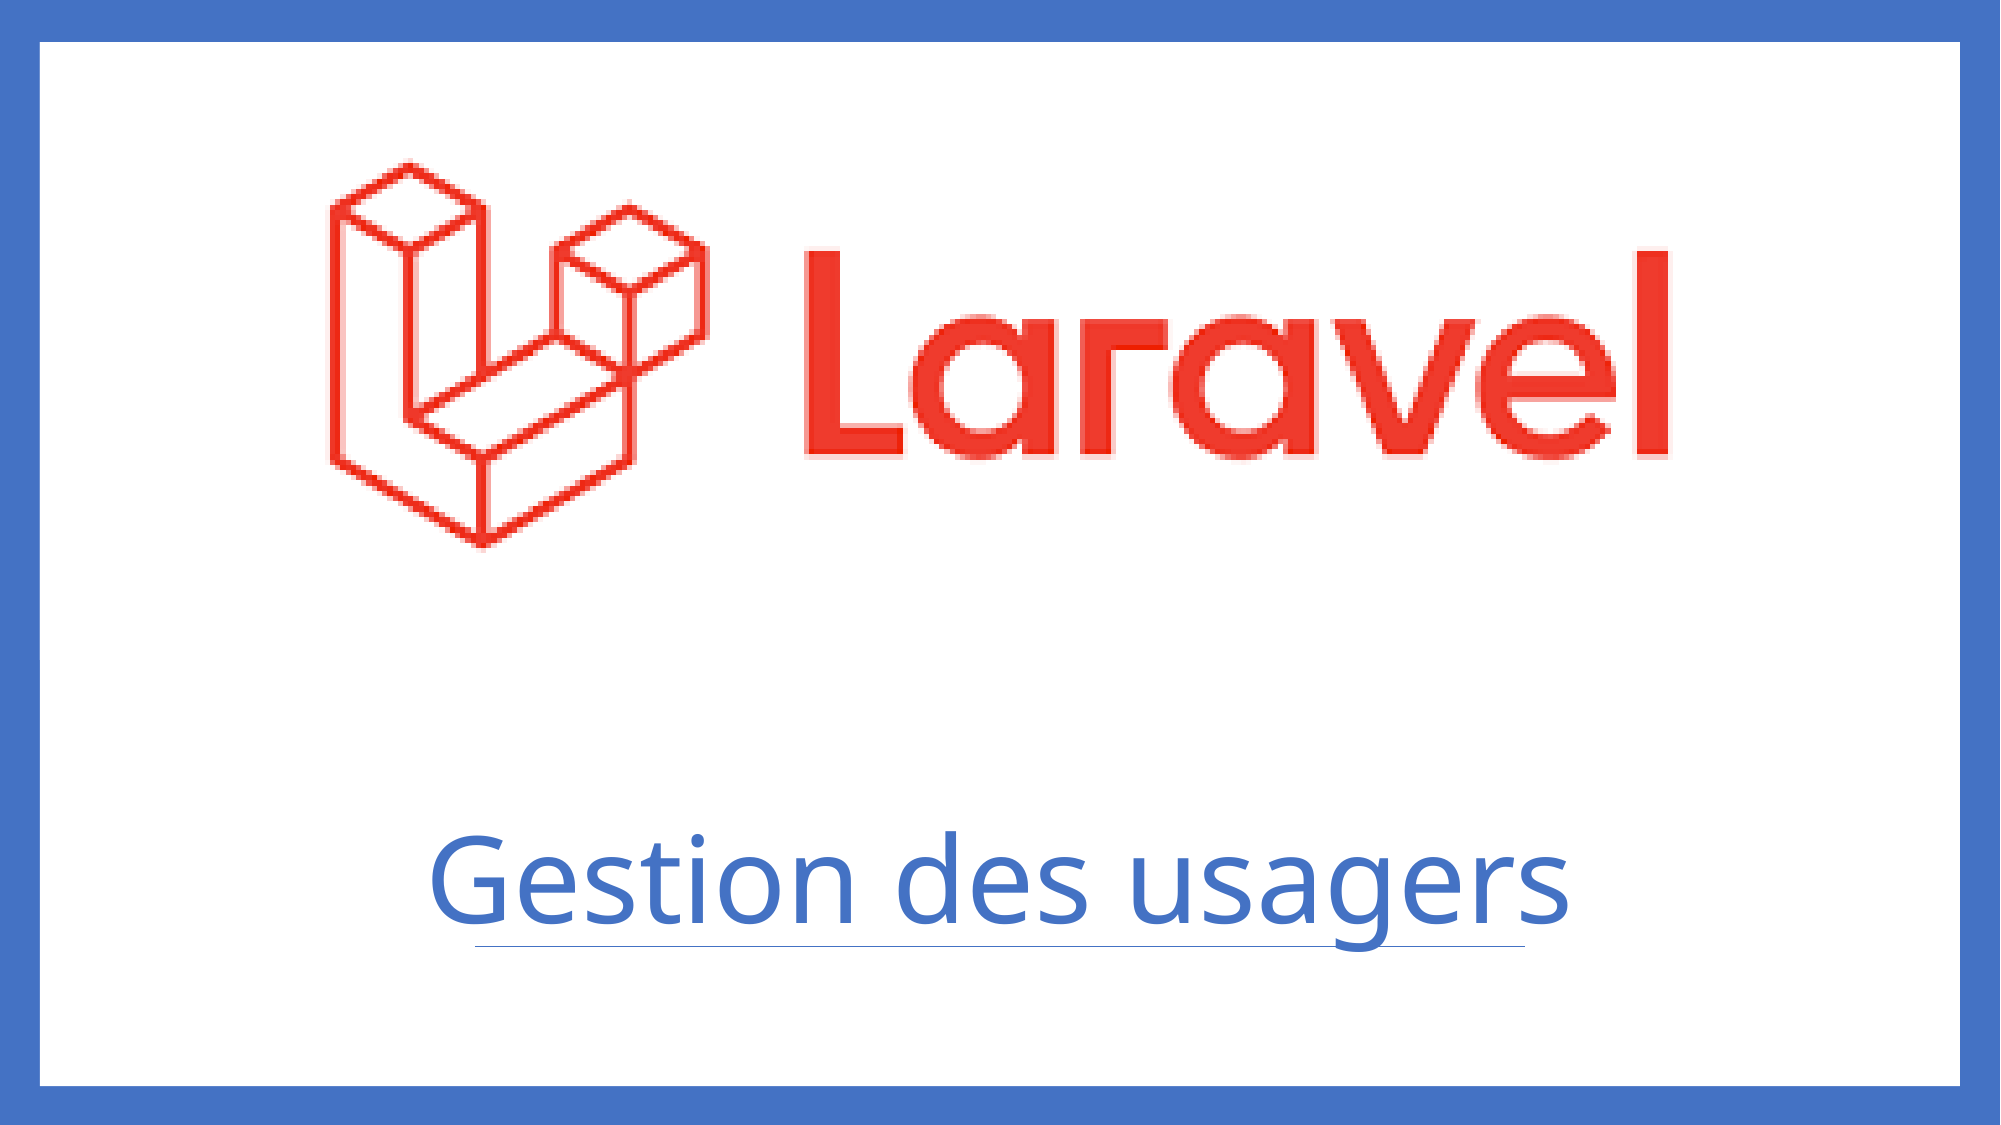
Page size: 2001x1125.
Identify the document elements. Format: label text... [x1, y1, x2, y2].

picture [39, 42, 1960, 660]
title Gestion des usagers [182, 701, 1818, 958]
text_box [0, 0, 2000, 1125]
text_box [39, 41, 1961, 1087]
